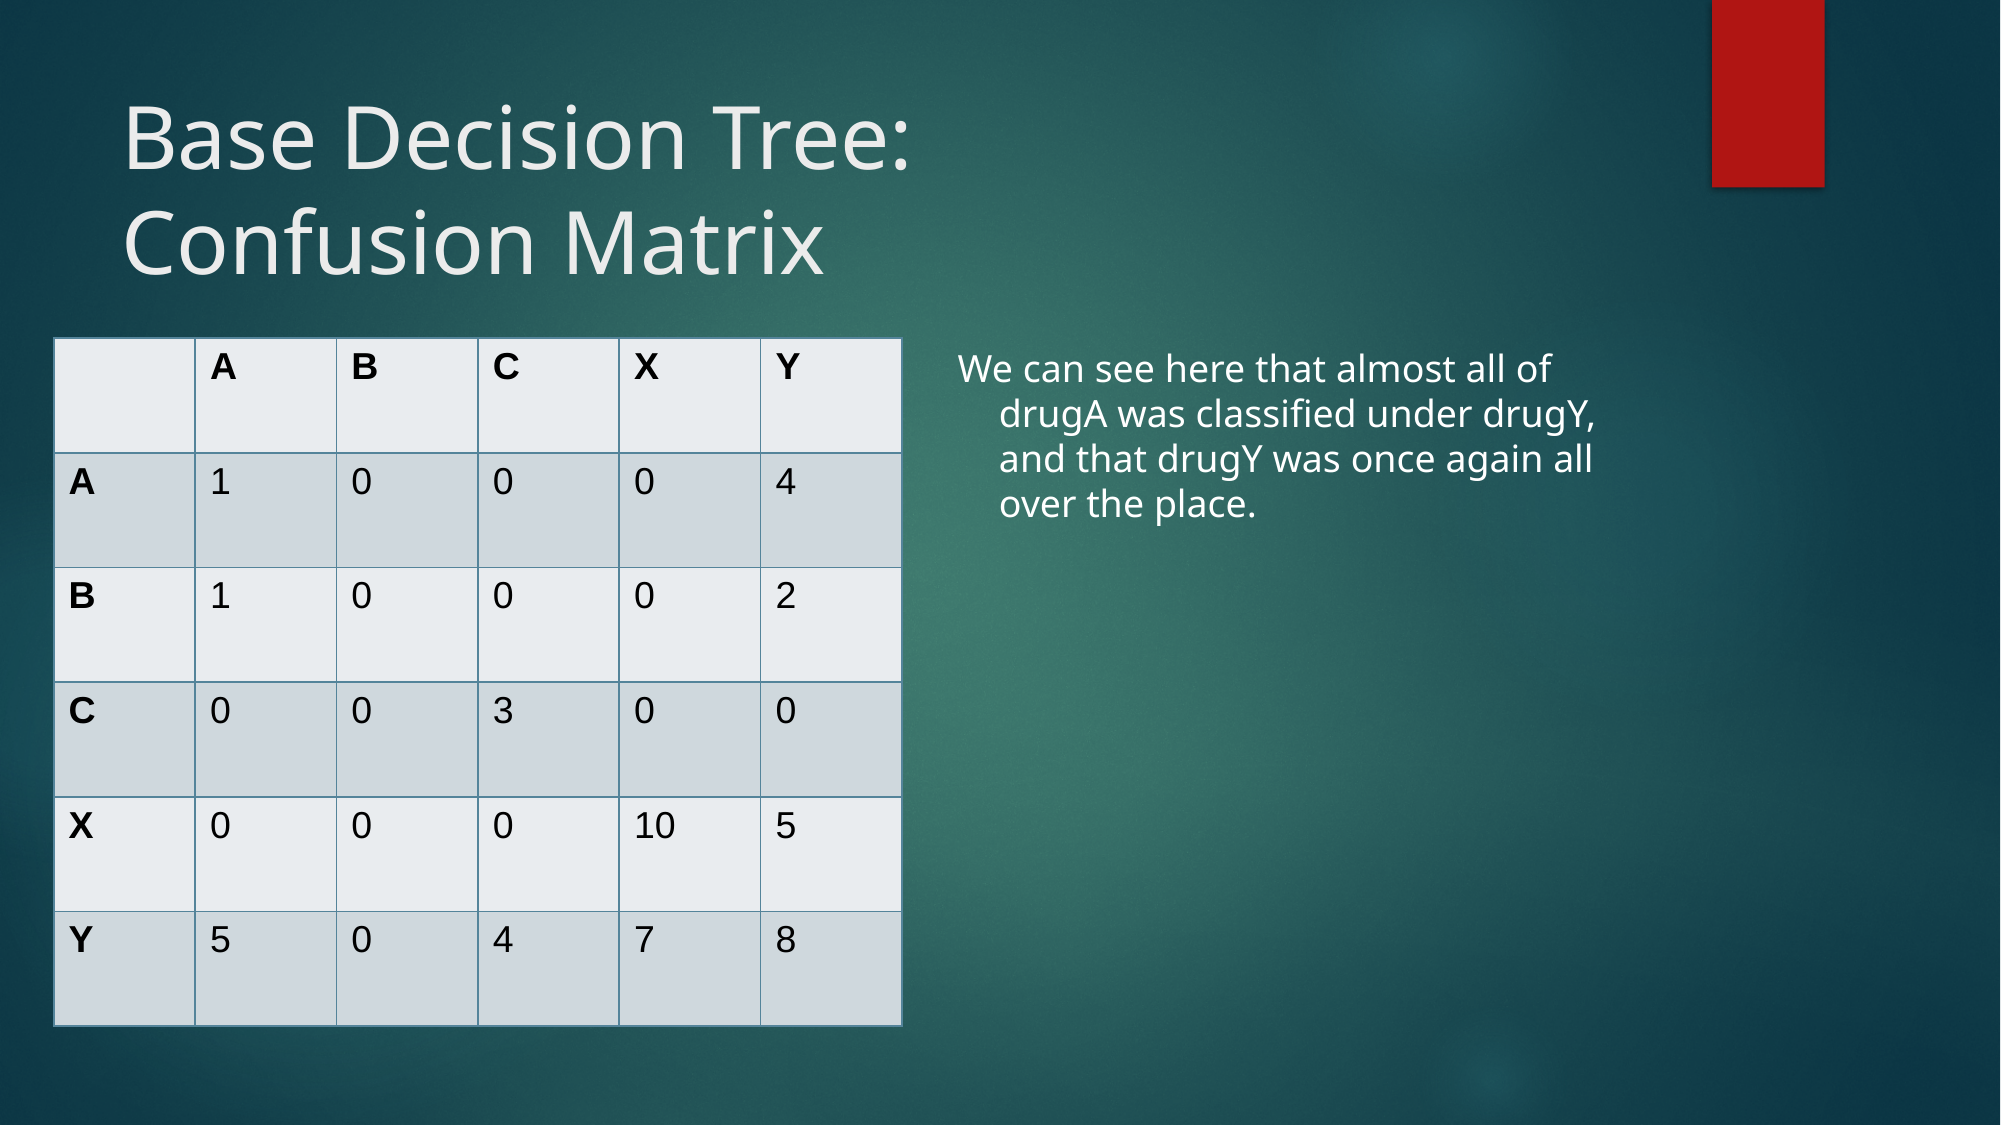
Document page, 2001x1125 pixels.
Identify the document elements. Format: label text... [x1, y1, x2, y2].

table_header Y [761, 339, 901, 452]
table_cell 5 [196, 912, 336, 1025]
table_cell 8 [761, 912, 901, 1025]
table_cell 7 [620, 912, 760, 1025]
table_header [55, 339, 194, 452]
table_cell 0 [620, 454, 760, 567]
table_cell 0 [337, 454, 477, 567]
table_cell C [55, 683, 194, 796]
table_cell A [55, 454, 194, 567]
table_cell 0 [337, 798, 477, 911]
table_header C [479, 339, 618, 452]
table_cell 0 [337, 568, 477, 681]
table_cell 0 [620, 683, 760, 796]
table_cell 3 [479, 683, 618, 796]
table_cell 5 [761, 798, 901, 911]
table_cell 0 [337, 912, 477, 1025]
table_cell 1 [196, 568, 336, 681]
table_header B [337, 339, 477, 452]
title Base Decision Tree: Confusion Matrix [106, 74, 1649, 304]
table_cell Y [55, 912, 194, 1025]
picture [0, 0, 2001, 1125]
table_cell 0 [761, 683, 901, 796]
table_cell 4 [761, 454, 901, 567]
list We can see here that almost all of drugA was classified under drugY, and that drugY was once again all over the place. [927, 337, 1649, 1027]
table_cell 0 [479, 454, 618, 567]
table_cell 2 [761, 568, 901, 681]
table_header A [196, 339, 336, 452]
table_cell 4 [479, 912, 618, 1025]
table_cell B [55, 568, 194, 681]
table_header X [620, 339, 760, 452]
table_cell 0 [196, 683, 336, 796]
table_cell X [55, 798, 194, 911]
table_cell 10 [620, 798, 760, 911]
table_cell 0 [479, 568, 618, 681]
table_cell 1 [196, 454, 336, 567]
table_cell 0 [479, 798, 618, 911]
table_cell 0 [196, 798, 336, 911]
table_cell 0 [337, 683, 477, 796]
table_cell 0 [620, 568, 760, 681]
